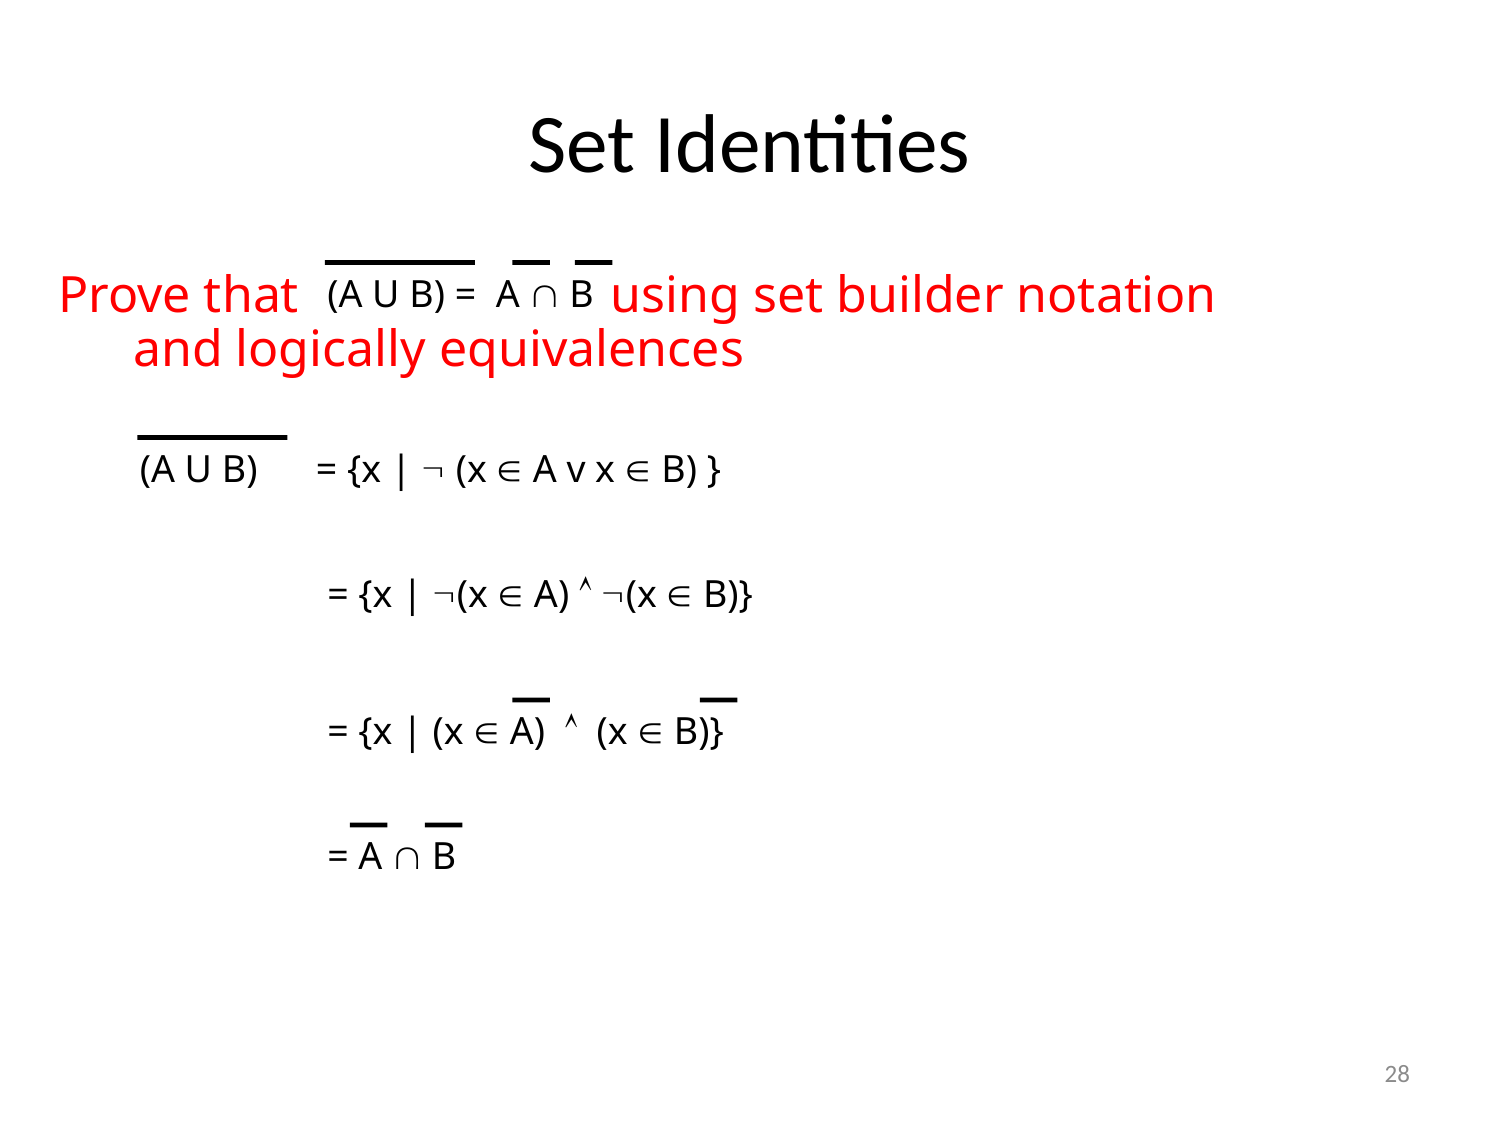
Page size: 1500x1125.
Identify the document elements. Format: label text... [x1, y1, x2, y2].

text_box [312, 262, 988, 338]
title Set Identities [74, 44, 1426, 233]
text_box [312, 699, 988, 761]
slide_number 28 [1074, 1042, 1425, 1103]
text_box [487, 347, 813, 400]
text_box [124, 437, 1251, 499]
list Prove that using set builder notation and logically equivalences [42, 261, 1251, 1013]
text_box = {x | (x  A)  (x  B)} [312, 562, 988, 623]
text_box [312, 824, 988, 901]
